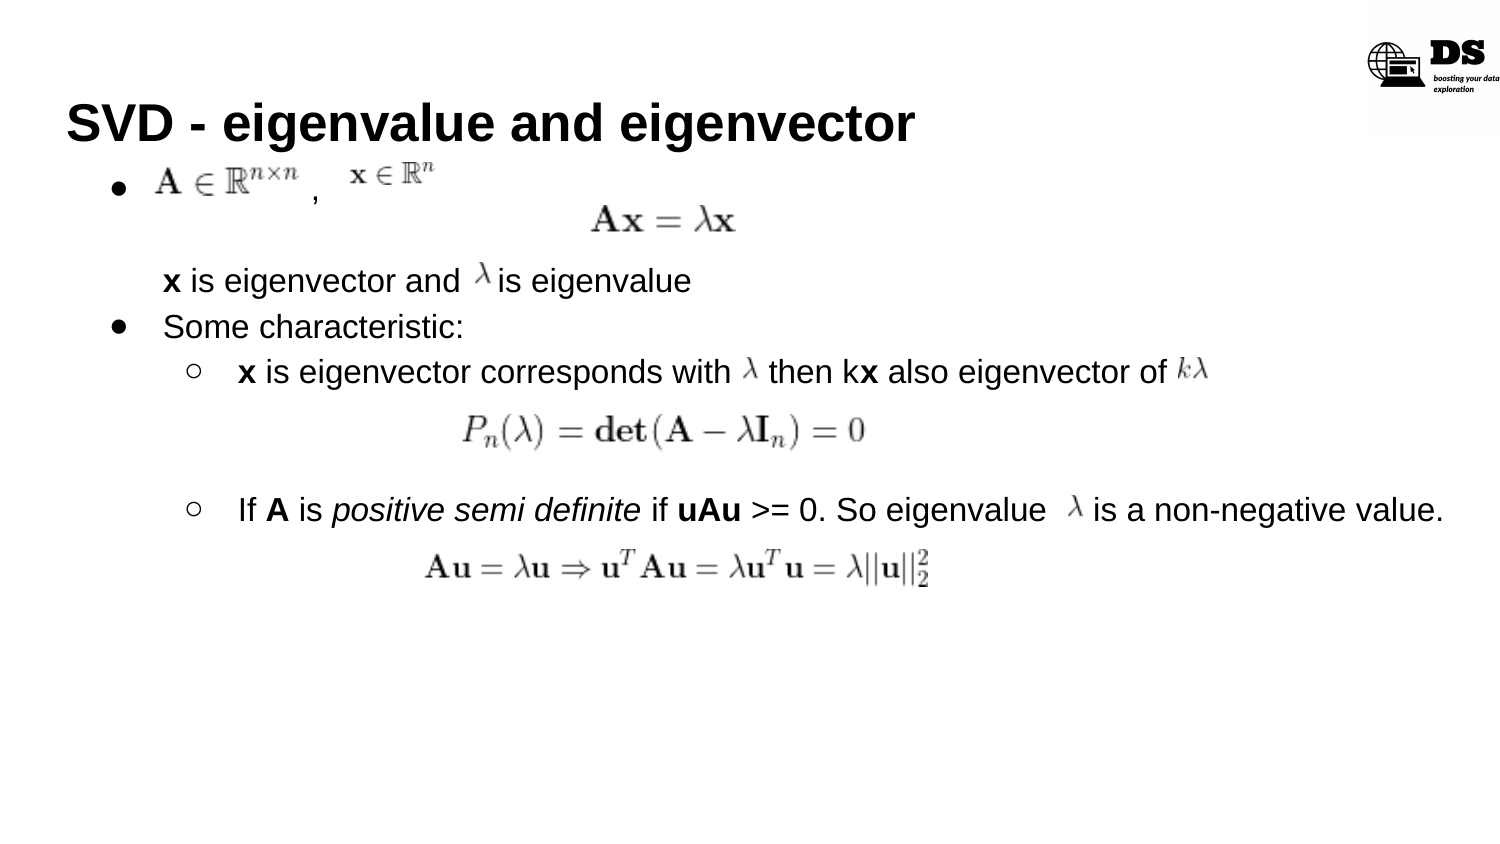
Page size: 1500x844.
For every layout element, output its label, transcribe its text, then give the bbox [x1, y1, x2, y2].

picture [474, 262, 491, 285]
picture [153, 166, 300, 196]
list , x is eigenvector and is eigenvalue Some characteristic: x is eigenvector corresponds with then kx also eigenvector of If A is positive semi definite if uAu >= 0. So eigenvalue is a non-negative value. [72, 146, 1471, 844]
picture [423, 549, 928, 587]
picture [461, 414, 866, 452]
picture [1066, 495, 1083, 518]
picture [741, 357, 758, 380]
picture [1177, 357, 1209, 380]
picture [1367, 0, 1500, 133]
picture [349, 162, 435, 185]
title SVD - eigenvalue and eigenvector [51, 72, 1449, 167]
picture [590, 205, 737, 235]
